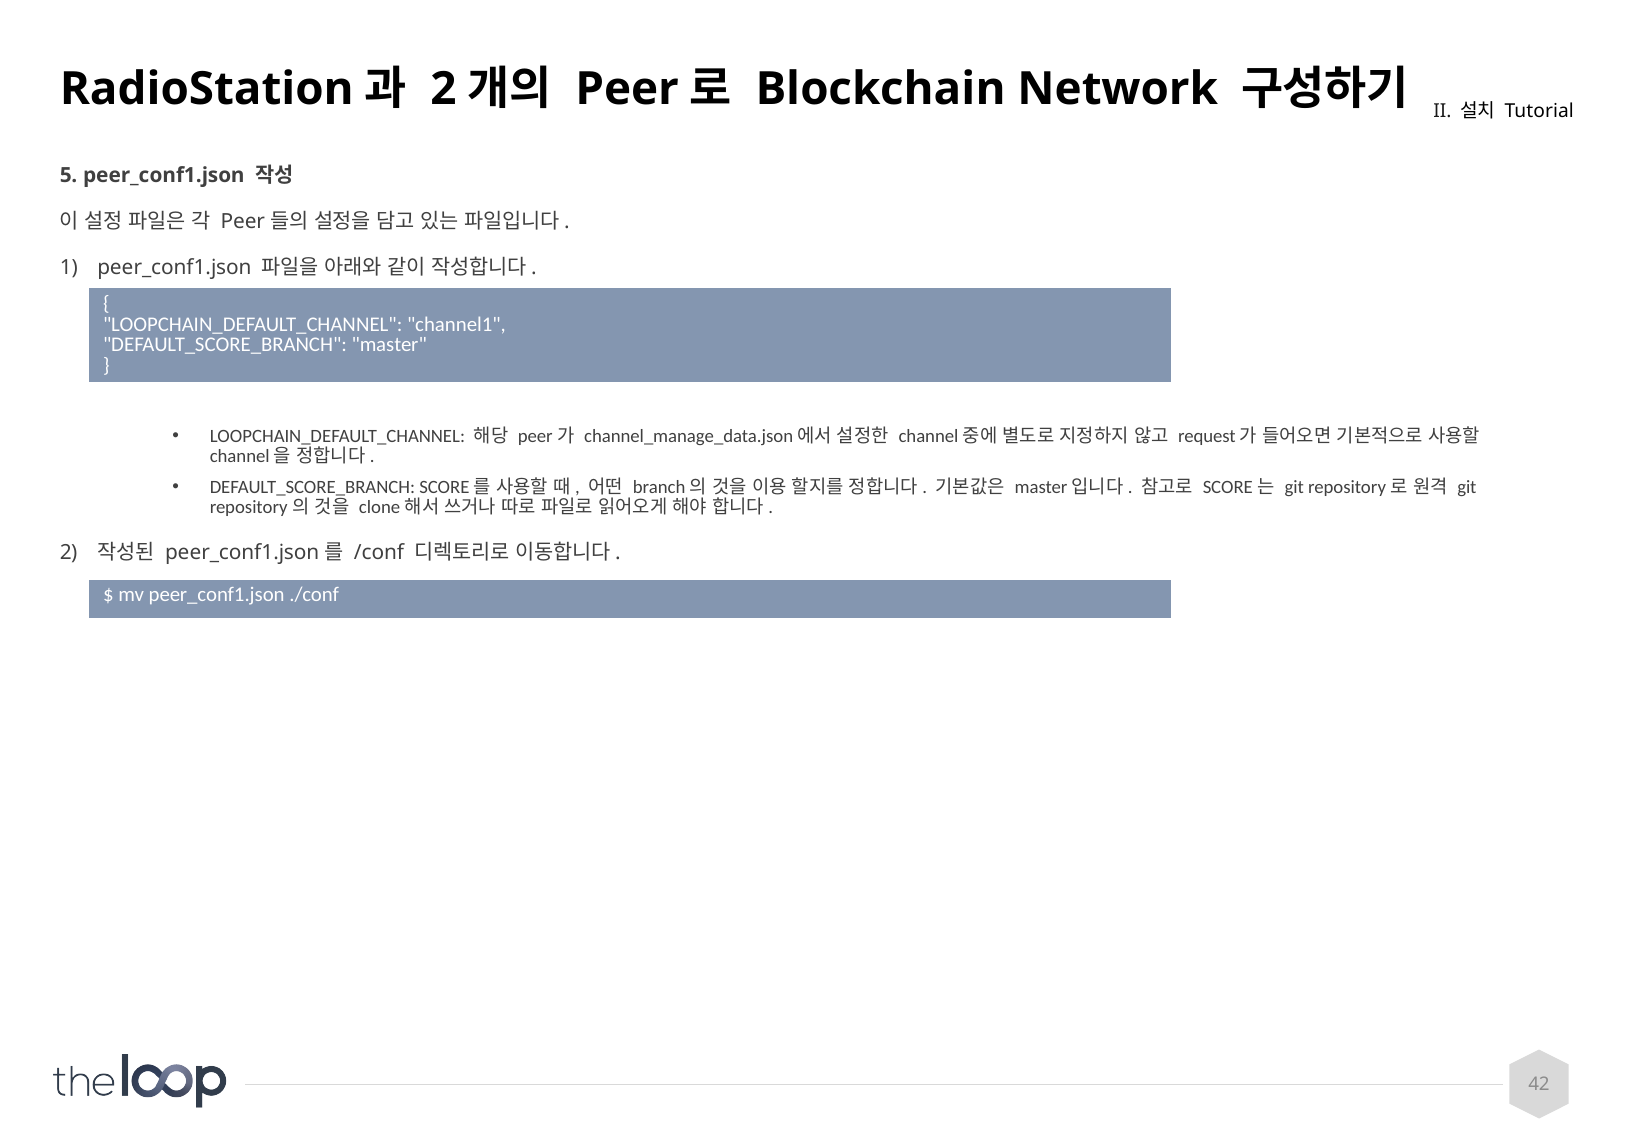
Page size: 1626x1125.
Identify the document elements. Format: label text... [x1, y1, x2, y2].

slide_number 42 [1497, 1054, 1581, 1115]
title RadioStation과 2개의 Peer로 Blockchain Network 구성하기 [44, 59, 1514, 121]
list 5. peer_conf1.json 작성 이 설정 파일은 각 Peer들의 설정을 담고 있는 파일입니다. peer_conf1.json 파일을 아래와 같이 작성합니다. LOOPCHAIN_DEFAULT_CHANNEL: 해당 peer가 channel_manage_data.json에서 설정한 channel중에 별도로 지정하지 않고 request가 들어오면 기본적으로 사용할 channel을 정합니다. DEFAULT_SCORE_BRANCH: SCORE를 사용할 때, 어떤 branch의 것을 이용 할지를 정합니다. 기본값은 master입니다. 참고로 SCORE는 git repository로 원격 git repository의 것을 clone해서 쓰거나 따로 파일로 읽어오게 해야 합니다. 작성된 peer_conf1.json를 /conf 디렉토리로 이동합니다. [44, 154, 1531, 1088]
table_header $ mv peer_conf1.json ./conf [89, 580, 1171, 618]
picture [21, 1021, 258, 1125]
text_box II. 설치 Tutorial [1271, 93, 1589, 130]
table_header { "LOOPCHAIN_DEFAULT_CHANNEL": "channel1", "DEFAULT_SCORE_BRANCH": "master" } [89, 288, 1171, 382]
